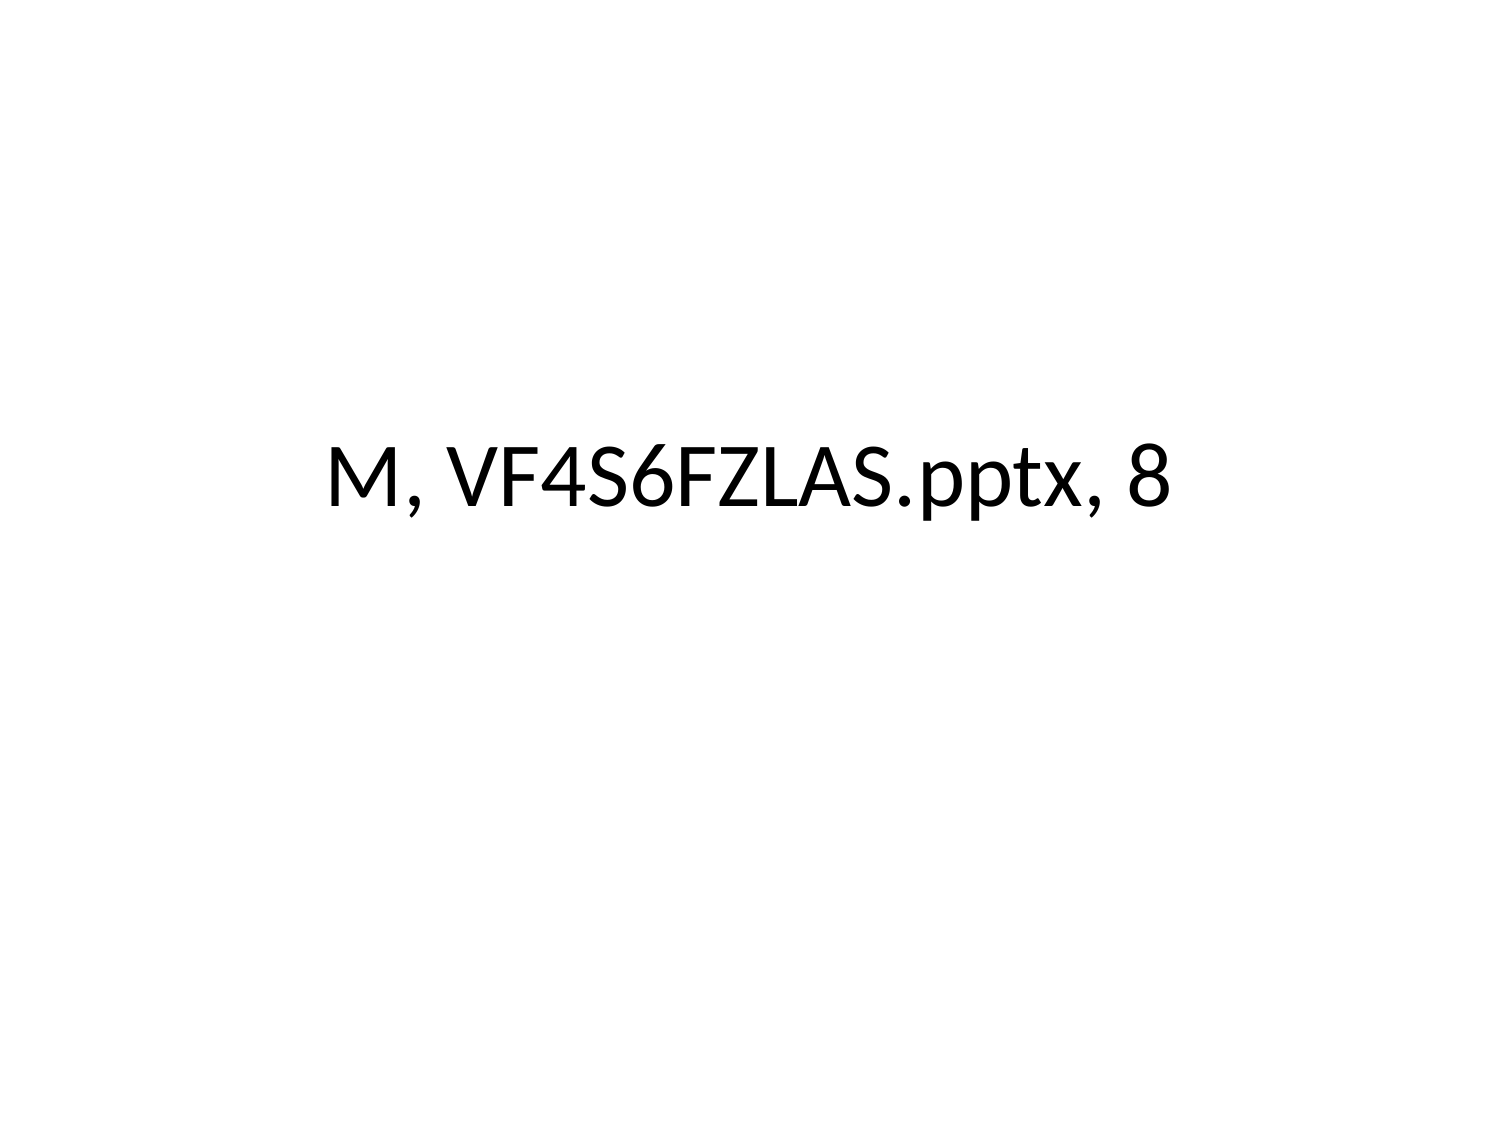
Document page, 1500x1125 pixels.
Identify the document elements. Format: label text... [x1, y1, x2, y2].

title M, VF4S6FZLAS.pptx, 8 [112, 349, 1388, 591]
